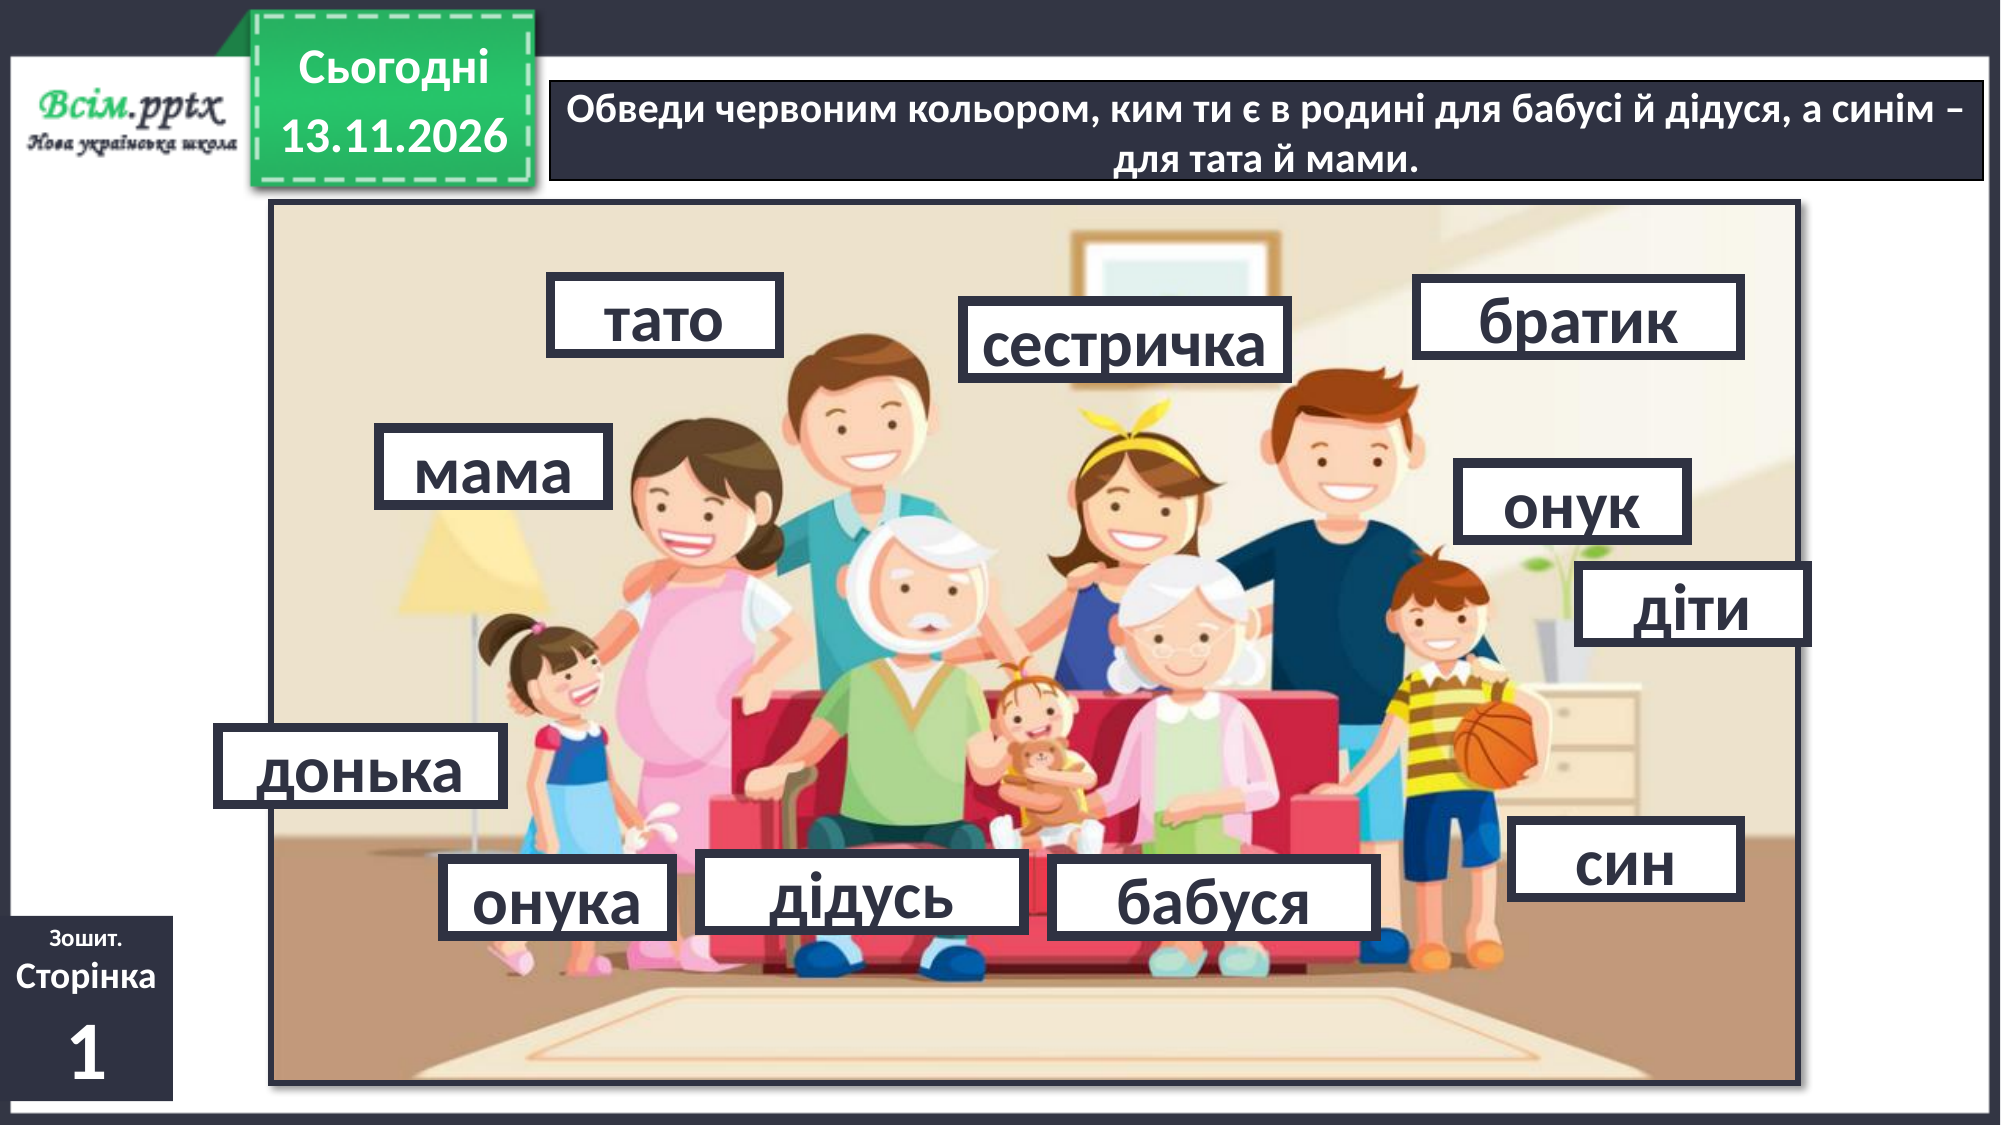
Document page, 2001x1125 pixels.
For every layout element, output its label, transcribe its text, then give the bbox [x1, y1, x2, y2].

text_box Обведи червоним кольором, ким ти є в родині для бабусі й дідуся, а синім – для тата й мами. [549, 80, 1984, 181]
text_box діти [1796, 565, 1808, 644]
picture [0, 0, 2001, 1125]
text_box Зошит. Сторінка 1 [0, 915, 174, 1102]
text_box 23.03.2022 [263, 101, 524, 164]
text_box донька [217, 727, 273, 806]
text_box Сьогодні [284, 26, 535, 101]
